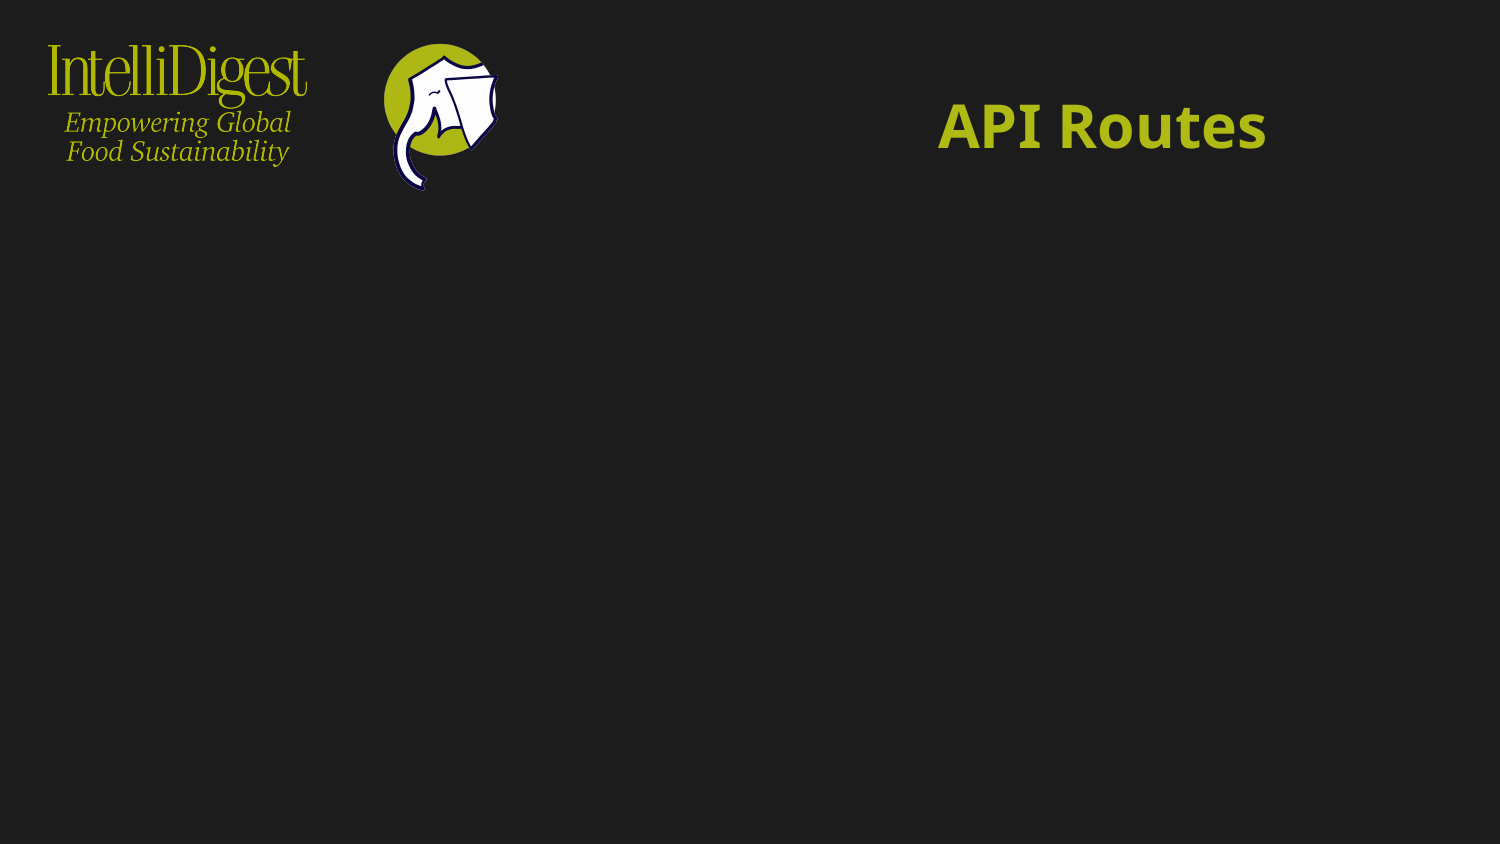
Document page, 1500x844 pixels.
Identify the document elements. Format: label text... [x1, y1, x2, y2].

picture [47, 45, 308, 168]
picture [355, 19, 528, 193]
title API Routes [923, 72, 1294, 167]
